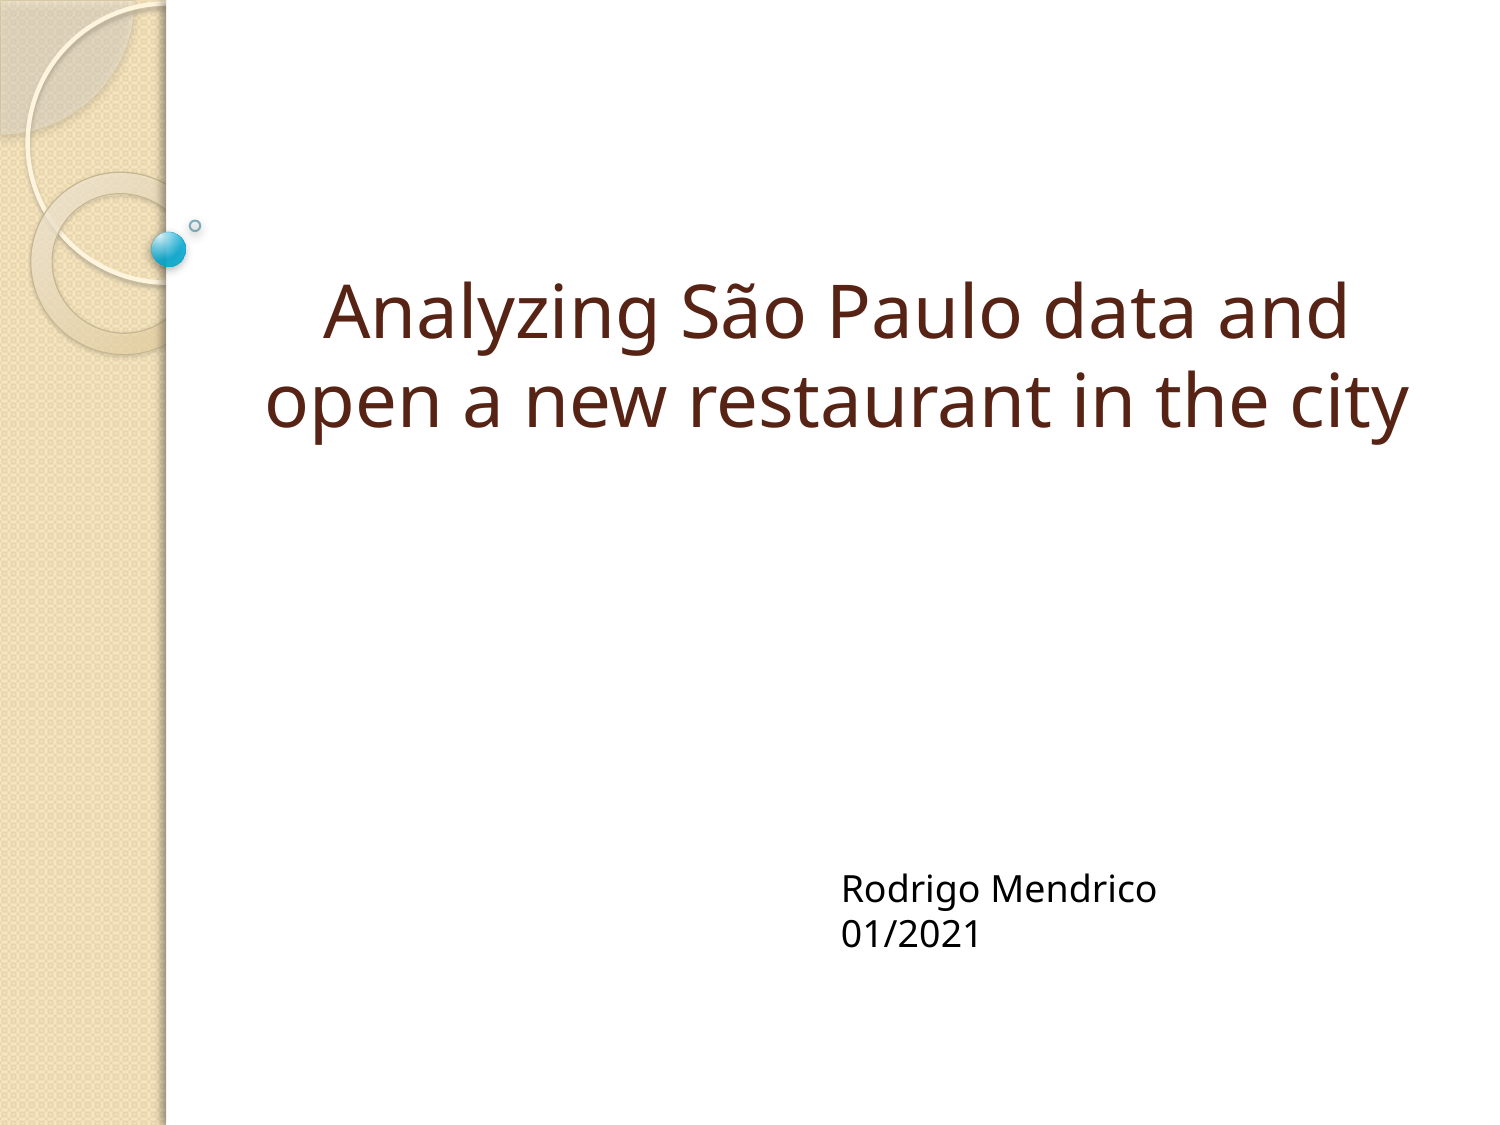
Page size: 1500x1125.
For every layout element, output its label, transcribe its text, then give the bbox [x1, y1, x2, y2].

text_box Rodrigo Mendrico 01/2021 [826, 857, 1173, 963]
title Analyzing São Paulo data and open a new restaurant in the city [230, 208, 1446, 450]
